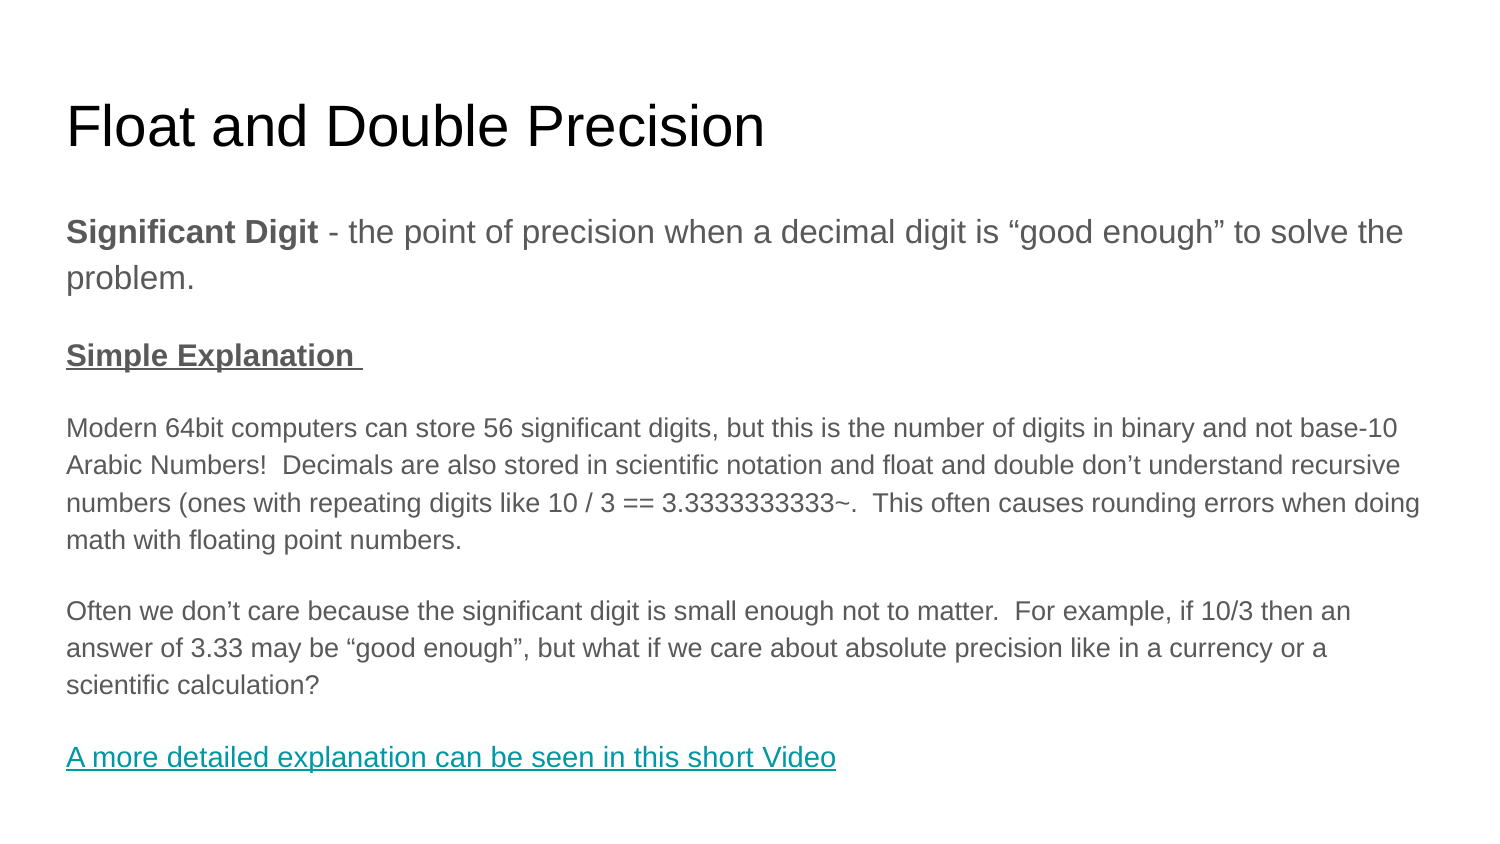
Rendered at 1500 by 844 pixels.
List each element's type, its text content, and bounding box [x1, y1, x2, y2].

list Significant Digit - the point of precision when a decimal digit is “good enough” to solve the problem. Simple Explanation Modern 64bit computers can store 56 significant digits, but this is the number of digits in binary and not base-10 Arabic Numbers! Decimals are also stored in scientific notation and float and double don’t understand recursive numbers (ones with repeating digits like 10 / 3 == 3.3333333333~. This often causes rounding errors when doing math with floating point numbers. Often we don’t care because the significant digit is small enough not to matter. For example, if 10/3 then an answer of 3.33 may be “good enough”, but what if we care about absolute precision like in a currency or a scientific calculation? A more detailed explanation can be seen in this short Video [51, 189, 1449, 820]
title Float and Double Precision [51, 72, 1449, 167]
